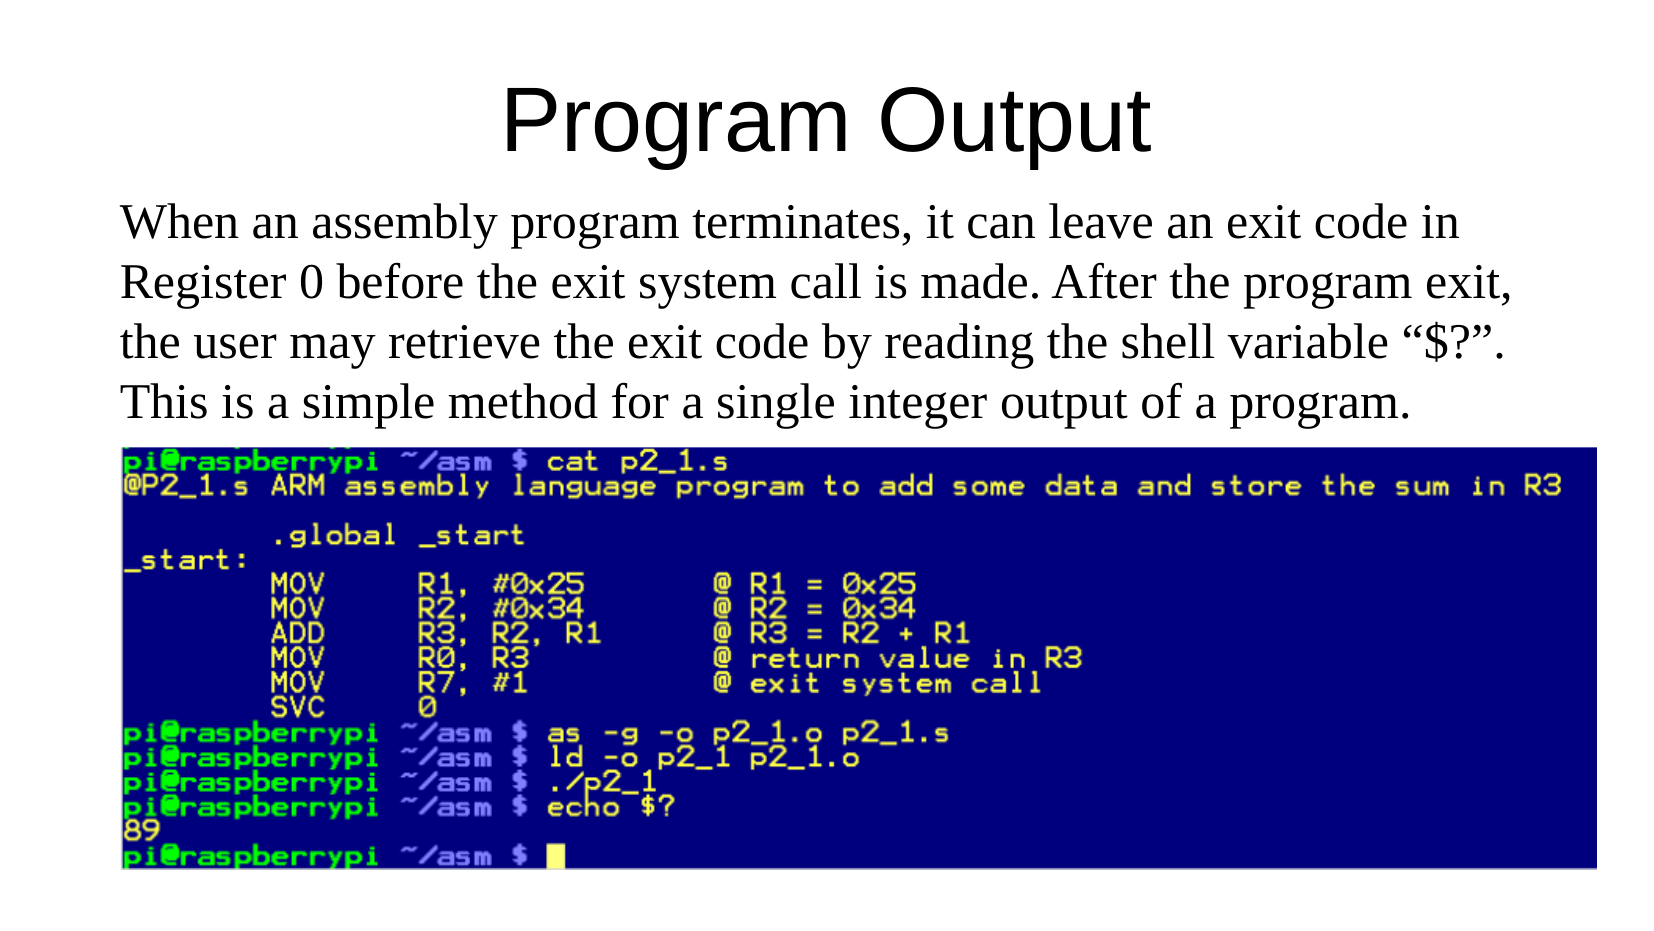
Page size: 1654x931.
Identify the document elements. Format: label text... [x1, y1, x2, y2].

text_box When an assembly program terminates, it can leave an exit code in Register 0 before the exit system call is made. After the program exit, the user may retrieve the exit code by reading the shell variable “$?”. This is a simple method for a single integer output of a program. [104, 180, 1530, 436]
text_box Program Output [82, 59, 1571, 170]
picture [119, 446, 1597, 871]
